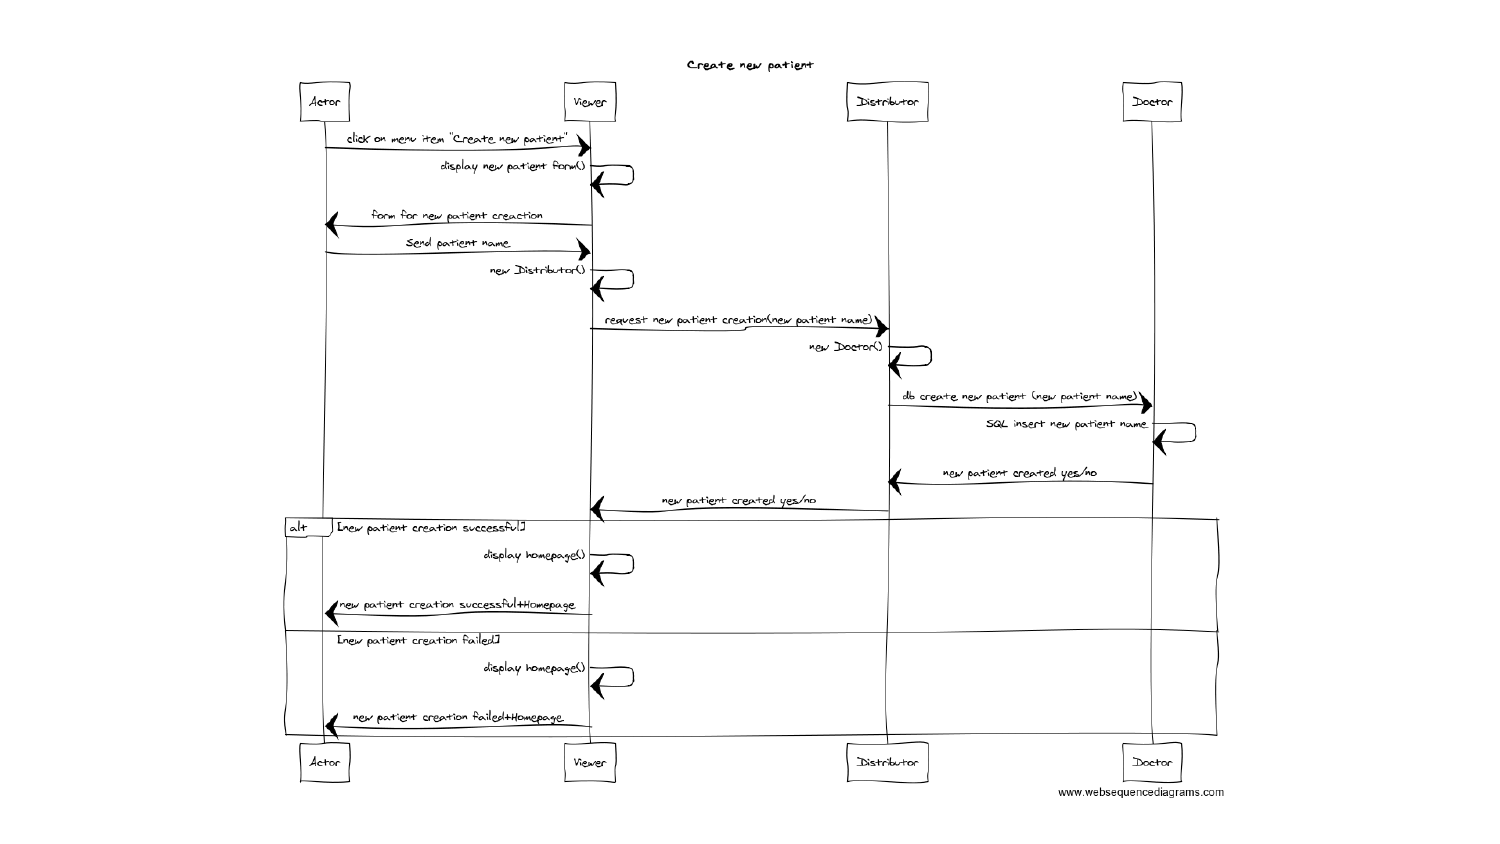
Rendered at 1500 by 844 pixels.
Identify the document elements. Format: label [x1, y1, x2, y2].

picture [276, 45, 1224, 798]
